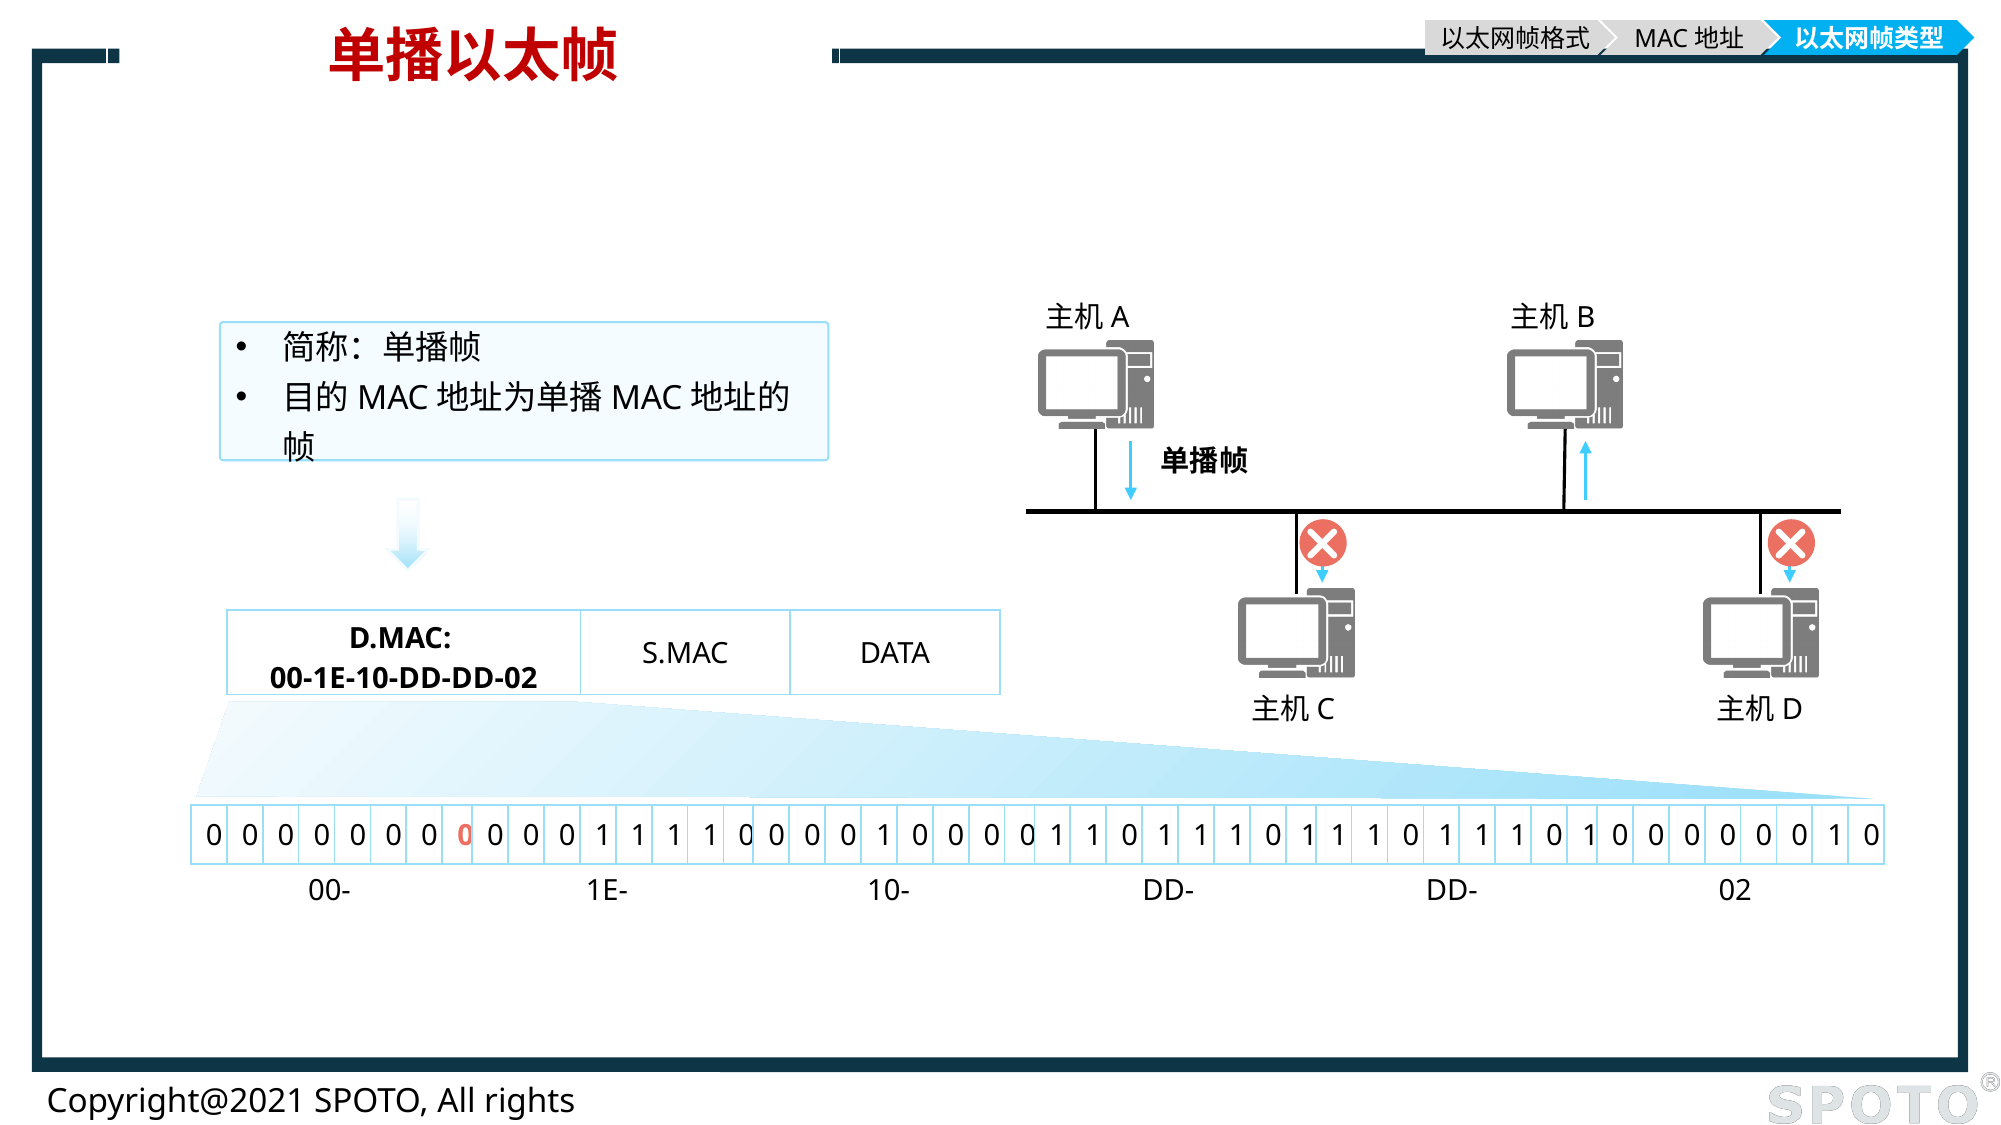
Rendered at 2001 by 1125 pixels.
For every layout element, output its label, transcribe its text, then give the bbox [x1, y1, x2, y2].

table_header 0 [407, 806, 441, 863]
table_header 1 [688, 806, 723, 863]
table_header 0 [299, 806, 334, 863]
table_header 0 [898, 806, 932, 863]
table_header 0 [1777, 806, 1811, 863]
text_box 00- [220, 863, 439, 914]
table_header 0 [934, 806, 968, 863]
table_header 1 [1317, 806, 1351, 863]
table_header 0 [1598, 806, 1632, 863]
text_box MAC地址 [1600, 20, 1778, 55]
table_header 1 [1215, 806, 1249, 863]
table_header 1 [1071, 806, 1105, 863]
table_header 0 [335, 806, 370, 863]
table_header 0 [1251, 806, 1285, 863]
title 单播以太帧 [106, 2, 840, 112]
text_box 02 [1626, 863, 1845, 914]
table_header 0 [790, 806, 824, 863]
text_box 以太网帧类型 [1763, 20, 1975, 55]
table_header 0 [1634, 806, 1668, 863]
table_header 0 [1005, 806, 1034, 863]
table_header 1 [1813, 806, 1847, 863]
table_header 0 [545, 806, 579, 863]
text_box 简称：单播帧 目的MAC地址为单播MAC地址的帧 [218, 321, 830, 462]
table_header 1 [1143, 806, 1177, 863]
text_box DD- [1058, 863, 1278, 914]
table_header 0 [371, 806, 405, 863]
table_header 0 [473, 806, 507, 863]
table_header 0 [1849, 806, 1883, 863]
text_box [384, 498, 432, 572]
table_header 0 [443, 806, 471, 863]
table_header 1 [617, 806, 651, 863]
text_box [1026, 290, 1842, 734]
table_header 0 [754, 806, 788, 863]
table_header 1 [1352, 806, 1387, 863]
text_box 以太网帧格式 [1425, 20, 1615, 55]
table_header S.MAC [581, 611, 789, 694]
table_header 0 [1706, 806, 1740, 863]
table_header 0 [228, 806, 262, 863]
table_header 0 [509, 806, 543, 863]
table_header 0 [1388, 806, 1423, 863]
table_header 1 [862, 806, 896, 863]
table_header 1 [581, 806, 615, 863]
table_header 1 [1287, 806, 1315, 863]
text_box 10- [779, 863, 998, 914]
text_box DD- [1342, 863, 1561, 914]
table_header 0 [970, 806, 1004, 863]
table_header D.MAC: 00-1E-10-DD-DD-02 [228, 611, 580, 694]
table_header DATA [791, 611, 999, 694]
table_header 1 [1568, 806, 1596, 863]
table_header 1 [1035, 806, 1069, 863]
table_header 0 [264, 806, 298, 863]
table_header 0 [1741, 806, 1776, 863]
table_header 1 [1179, 806, 1213, 863]
table_header 0 [826, 806, 860, 863]
table_header 0 [724, 806, 752, 863]
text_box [1299, 519, 1347, 567]
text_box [1767, 519, 1815, 567]
table_header 1 [1496, 806, 1530, 863]
table_header 0 [192, 806, 226, 863]
table_header 1 [1460, 806, 1494, 863]
table_header 1 [653, 806, 687, 863]
table_header 1 [1424, 806, 1458, 863]
table_header 0 [1532, 806, 1566, 863]
text_box 1E- [497, 863, 717, 914]
table_header 0 [1107, 806, 1141, 863]
table_header 0 [1670, 806, 1704, 863]
text_box [195, 700, 1874, 800]
